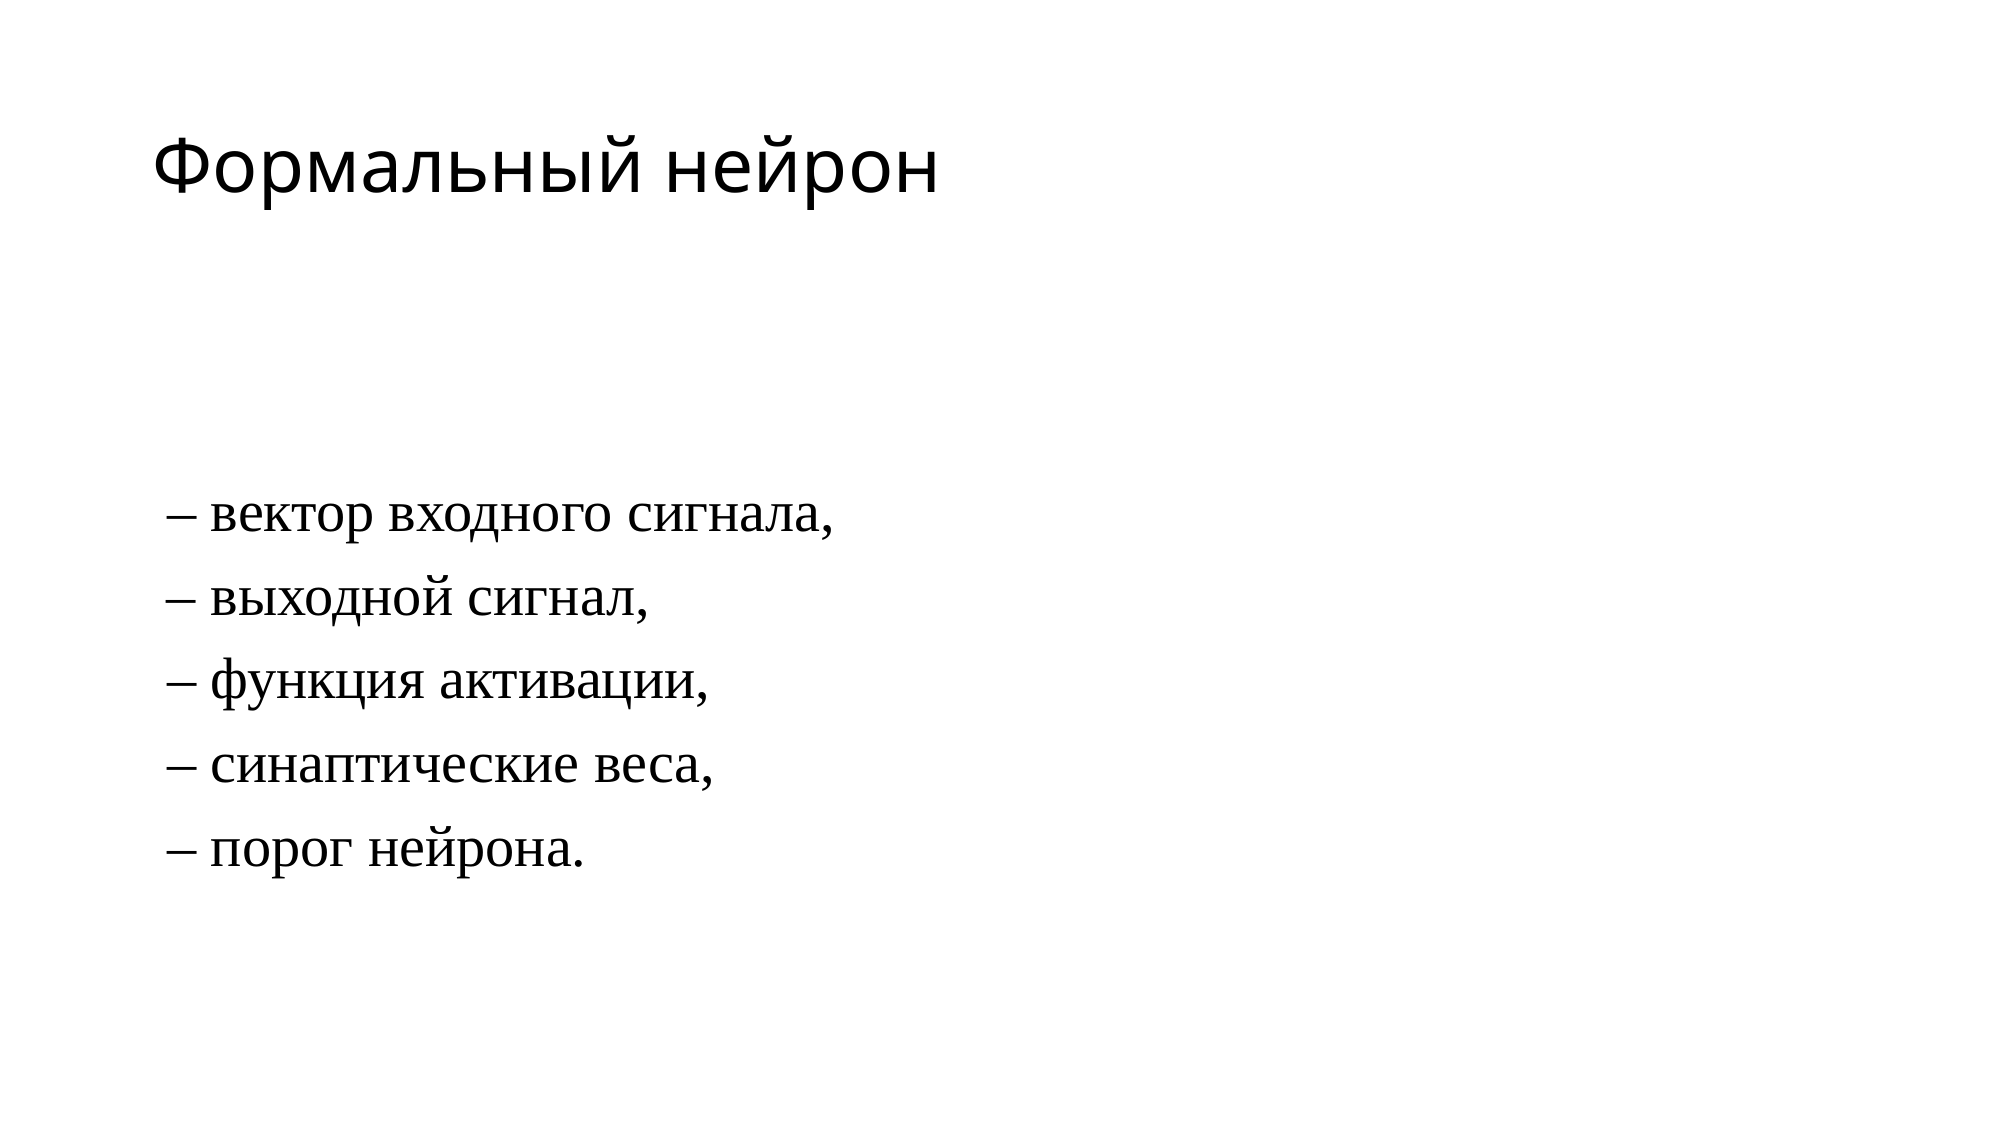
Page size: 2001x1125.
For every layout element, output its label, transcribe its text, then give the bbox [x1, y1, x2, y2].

title Формальный нейрон [137, 59, 1863, 278]
